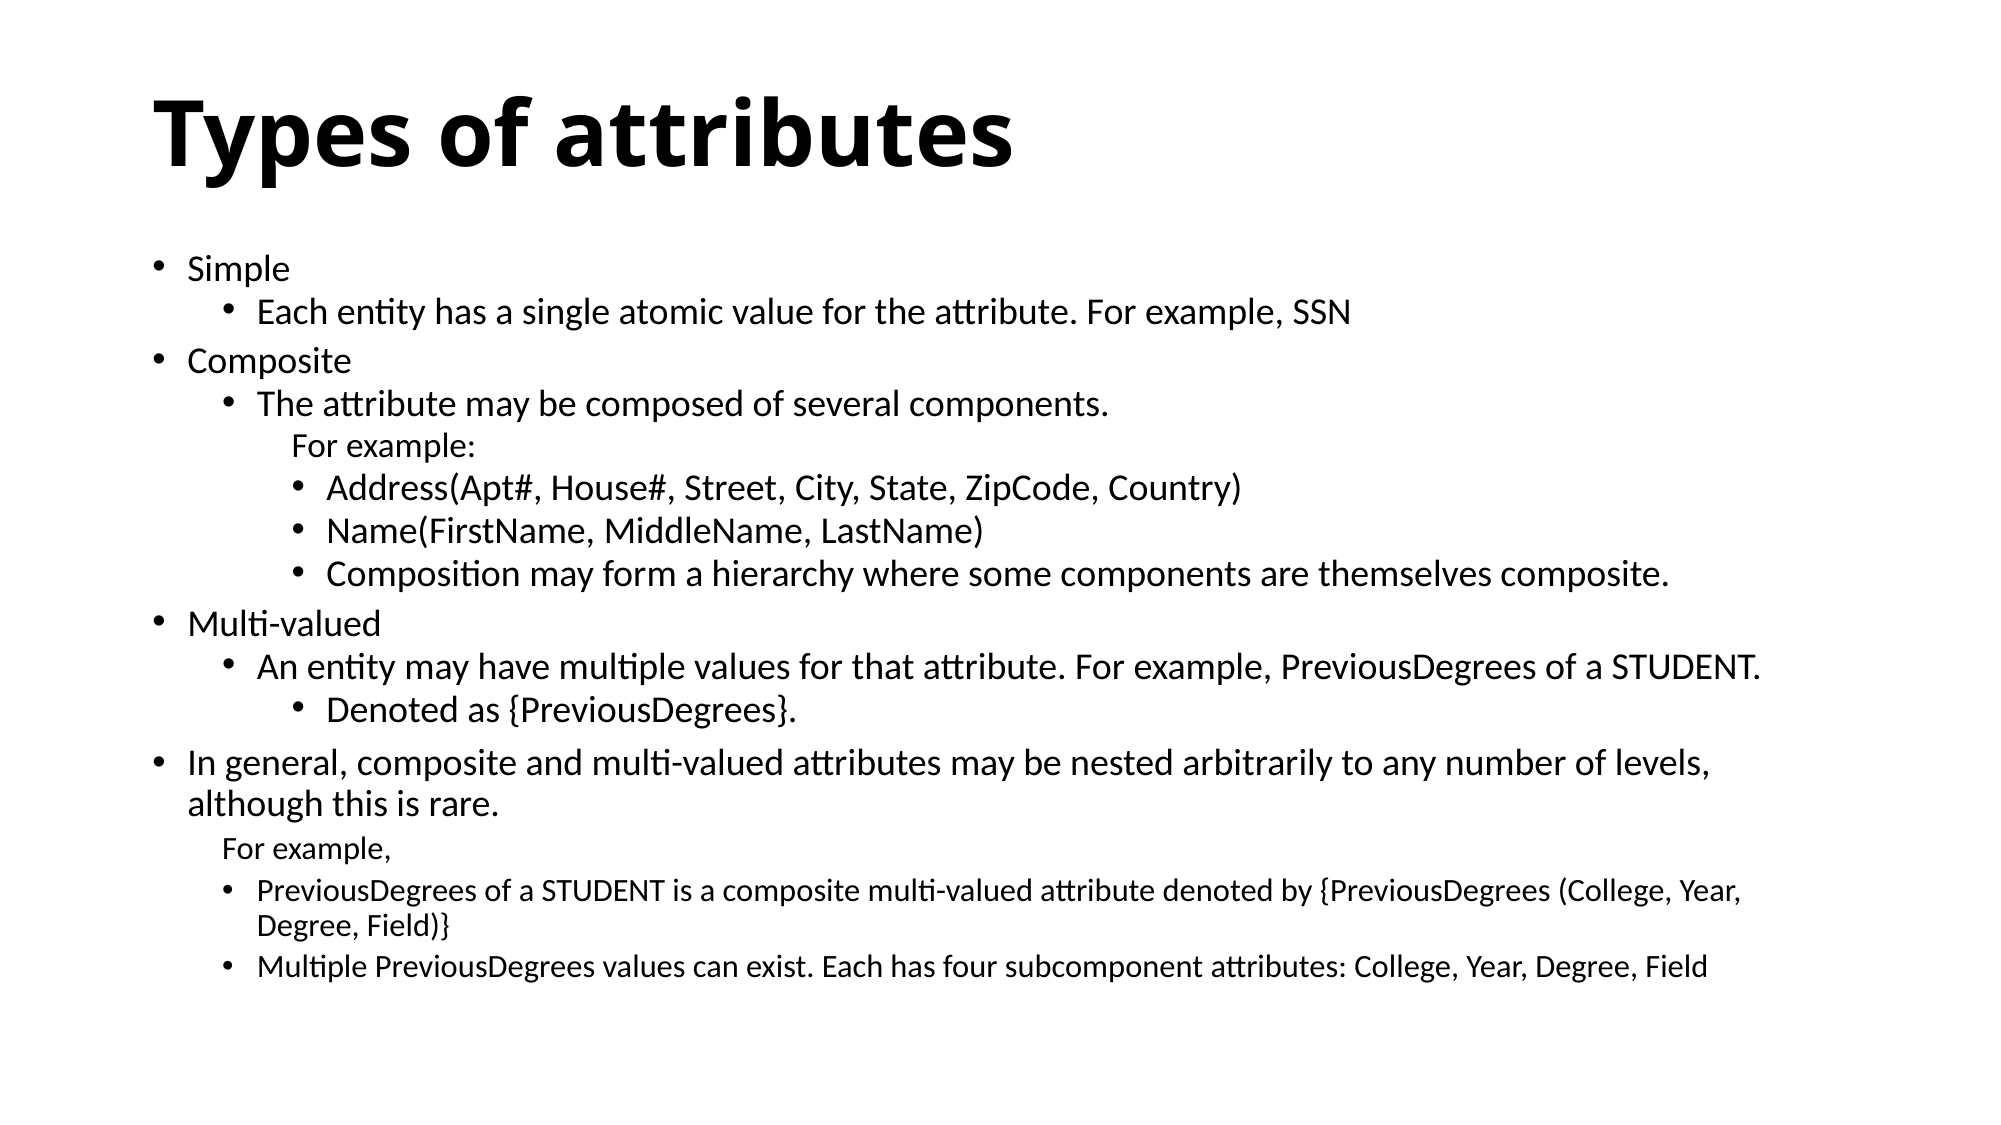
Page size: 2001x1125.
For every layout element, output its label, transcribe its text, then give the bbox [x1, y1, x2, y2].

list Simple Each entity has a single atomic value for the attribute. For example, SSN Composite The attribute may be composed of several components. For example: Address(Apt#, House#, Street, City, State, ZipCode, Country) Name(FirstName, MiddleName, LastName) Composition may form a hierarchy where some components are themselves composite. Multi-valued An entity may have multiple values for that attribute. For example, PreviousDegrees of a STUDENT. Denoted as {PreviousDegrees}. In general, composite and multi-valued attributes may be nested arbitrarily to any number of levels, although this is rare. For example, PreviousDegrees of a STUDENT is a composite multi-valued attribute denoted by {PreviousDegrees (College, Year, Degree, Field)} Multiple PreviousDegrees values can exist. Each has four subcomponent attributes: College, Year, Degree, Field [137, 244, 1863, 1014]
title Types of attributes [137, 59, 1863, 215]
